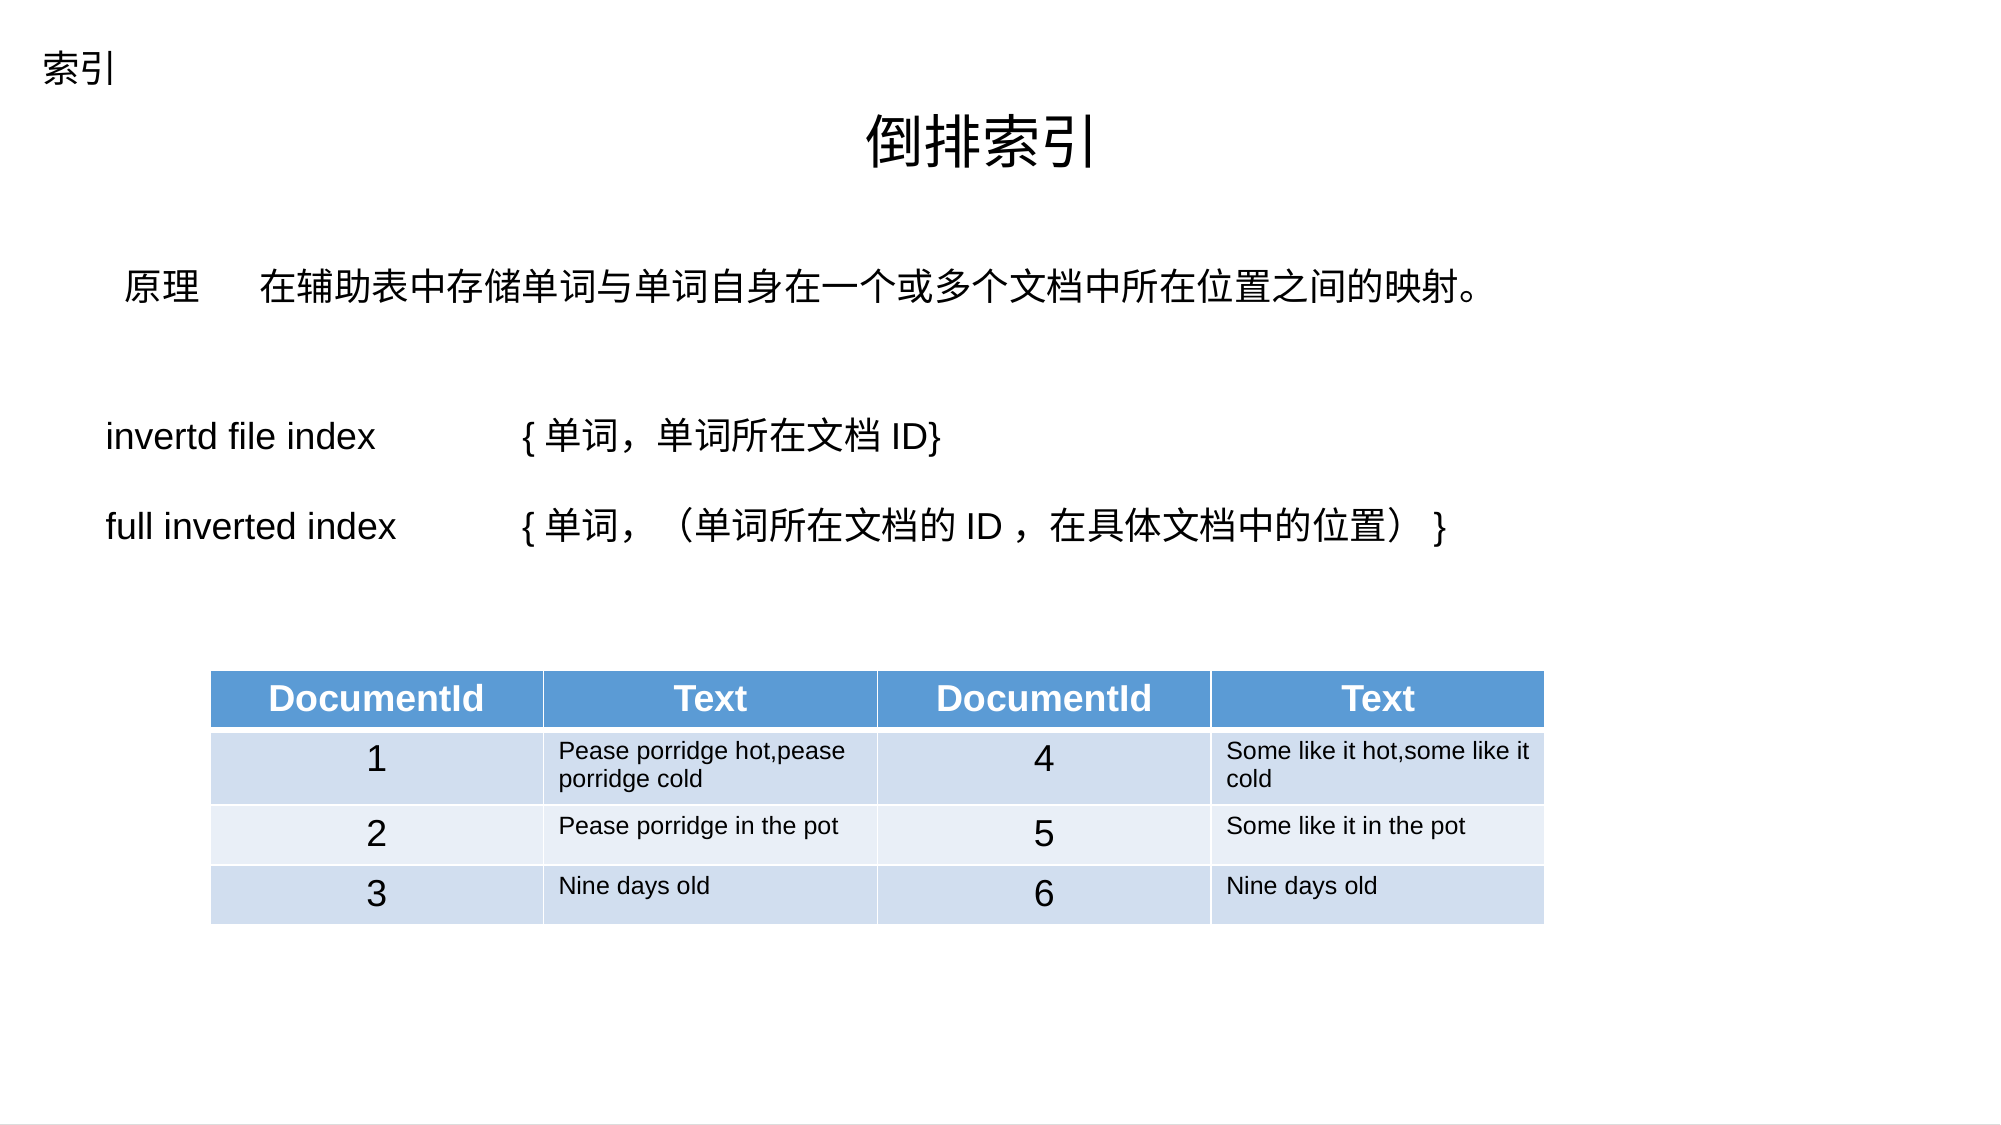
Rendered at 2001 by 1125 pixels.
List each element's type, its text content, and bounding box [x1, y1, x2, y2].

table_cell 5 [878, 806, 1210, 864]
text_box 原理 在辅助表中存储单词与单词自身在一个或多个文档中所在位置之间的映射。 [109, 256, 1668, 316]
table_cell 1 [211, 733, 543, 804]
table_cell 2 [211, 806, 543, 864]
table_cell 6 [878, 866, 1210, 924]
table_cell Pease porridge in the pot [544, 806, 877, 864]
table_header Text [544, 671, 877, 727]
table_cell 3 [211, 866, 543, 924]
table_cell 4 [878, 733, 1210, 804]
text_box 索引 [27, 37, 132, 98]
text_box [0, 0, 2000, 1125]
table_cell Nine days old [1212, 866, 1544, 924]
table_header DocumentId [878, 671, 1210, 727]
table_cell Some like it in the pot [1212, 806, 1544, 864]
text_box invertd file index {单词，单词所在文档ID} full inverted index {单词，（单词所在文档的ID，在具体文档中的位置）} [90, 404, 1461, 554]
table_cell Nine days old [544, 866, 877, 924]
text_box 倒排索引 [850, 97, 1114, 183]
table_cell Some like it hot,some like it cold [1212, 733, 1544, 804]
table_cell Pease porridge hot,pease porridge cold [544, 733, 877, 804]
table_header Text [1212, 671, 1544, 727]
table_header DocumentId [211, 671, 543, 727]
